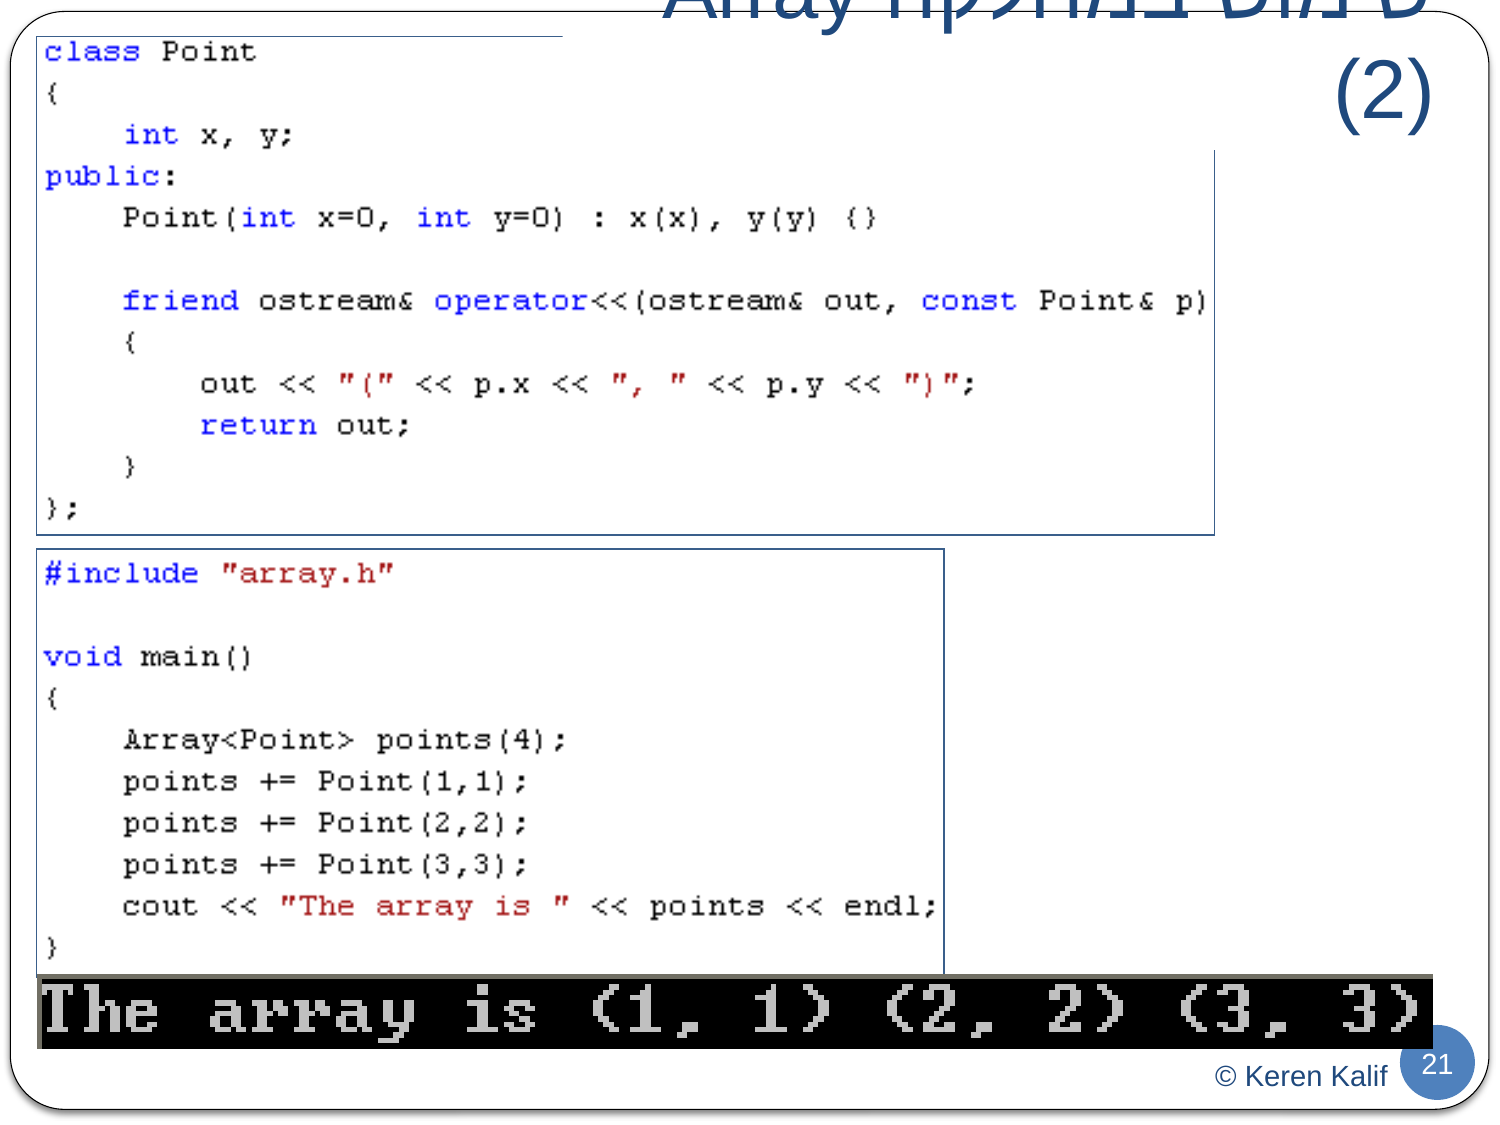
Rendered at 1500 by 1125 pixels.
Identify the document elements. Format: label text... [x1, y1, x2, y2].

title שימוש במחלקה Array (2) [562, 24, 1451, 151]
picture [37, 37, 1215, 535]
slide_number 21 [1399, 1025, 1475, 1100]
picture [37, 549, 1434, 1049]
footer © Keren Kalif [1200, 1037, 1500, 1113]
